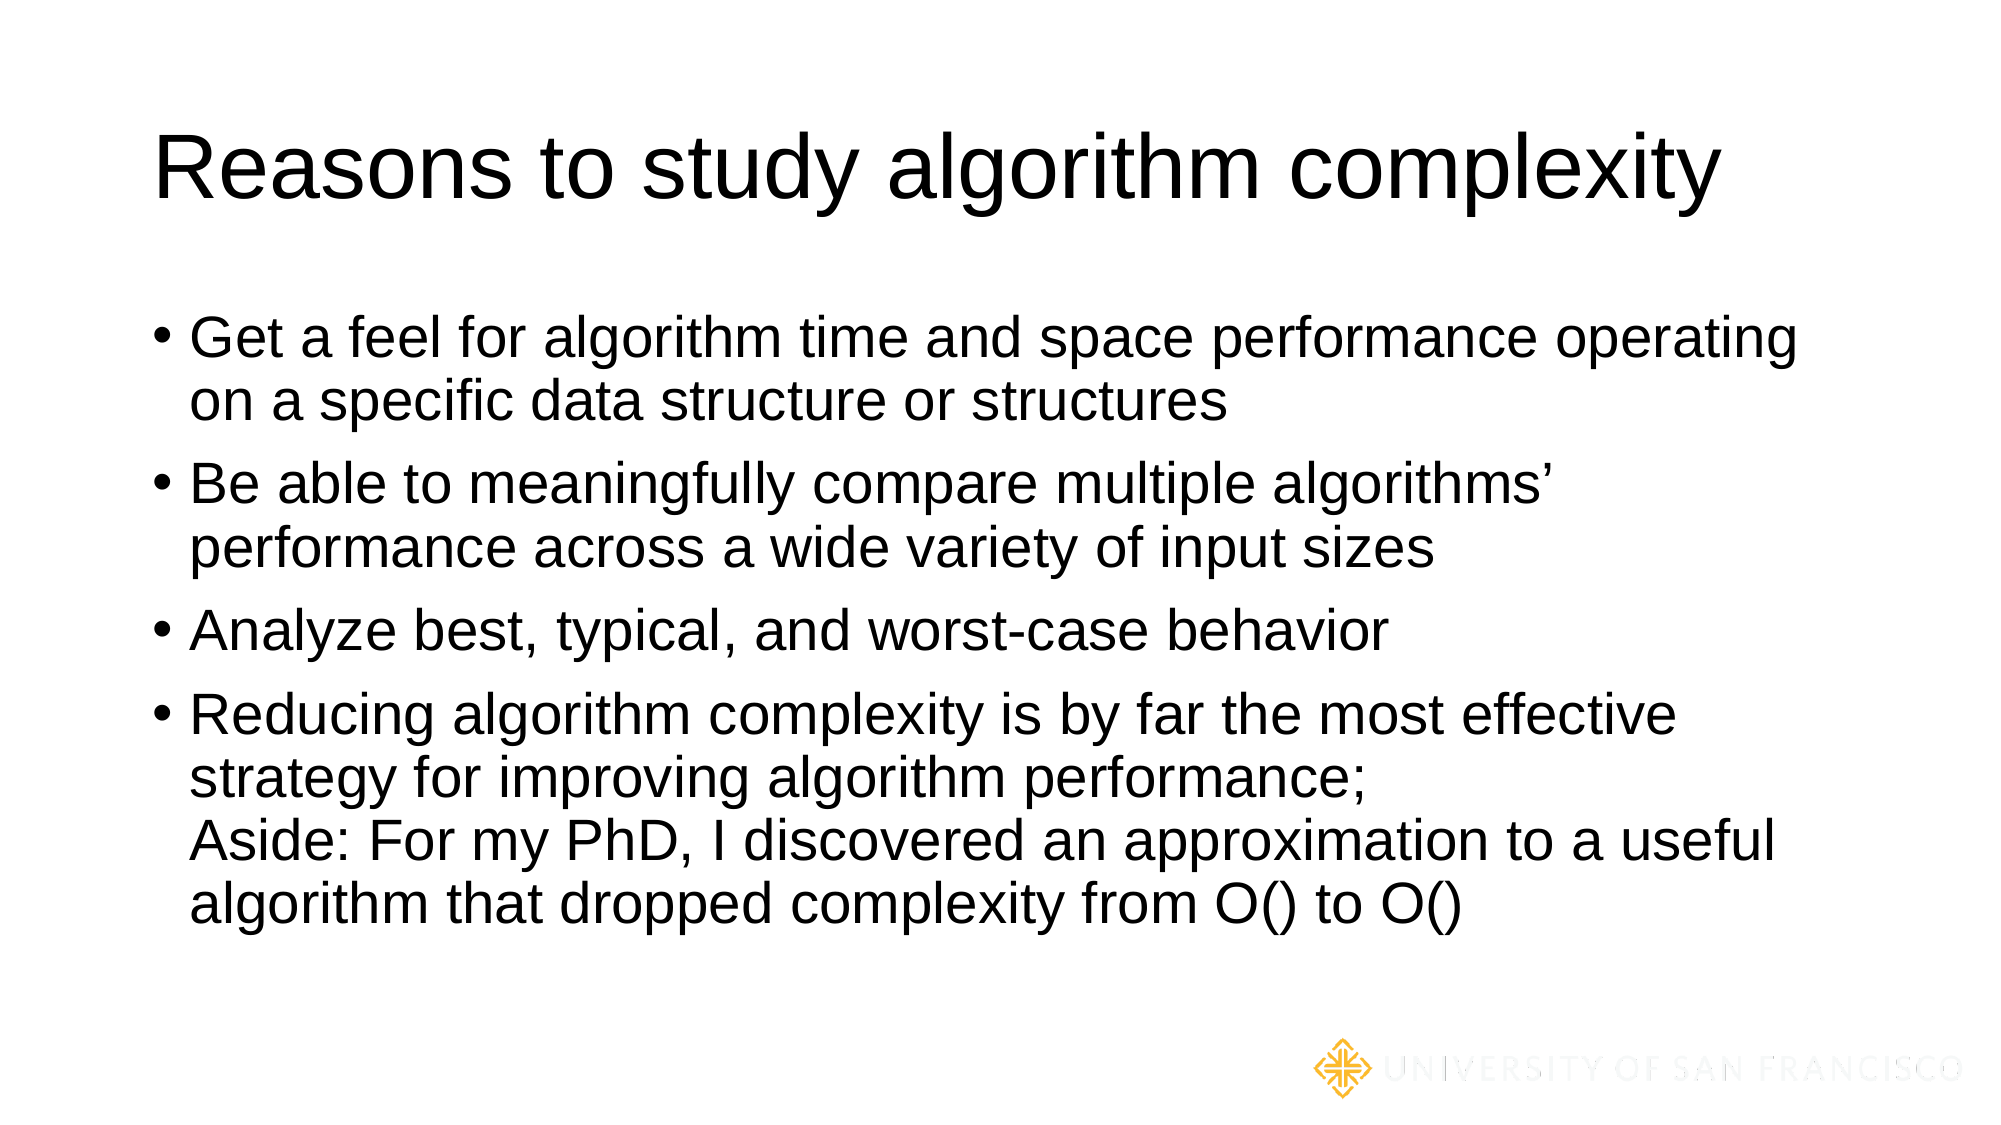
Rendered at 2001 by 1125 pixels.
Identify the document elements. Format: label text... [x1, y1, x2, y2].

title Reasons to study algorithm complexity [137, 59, 1863, 278]
